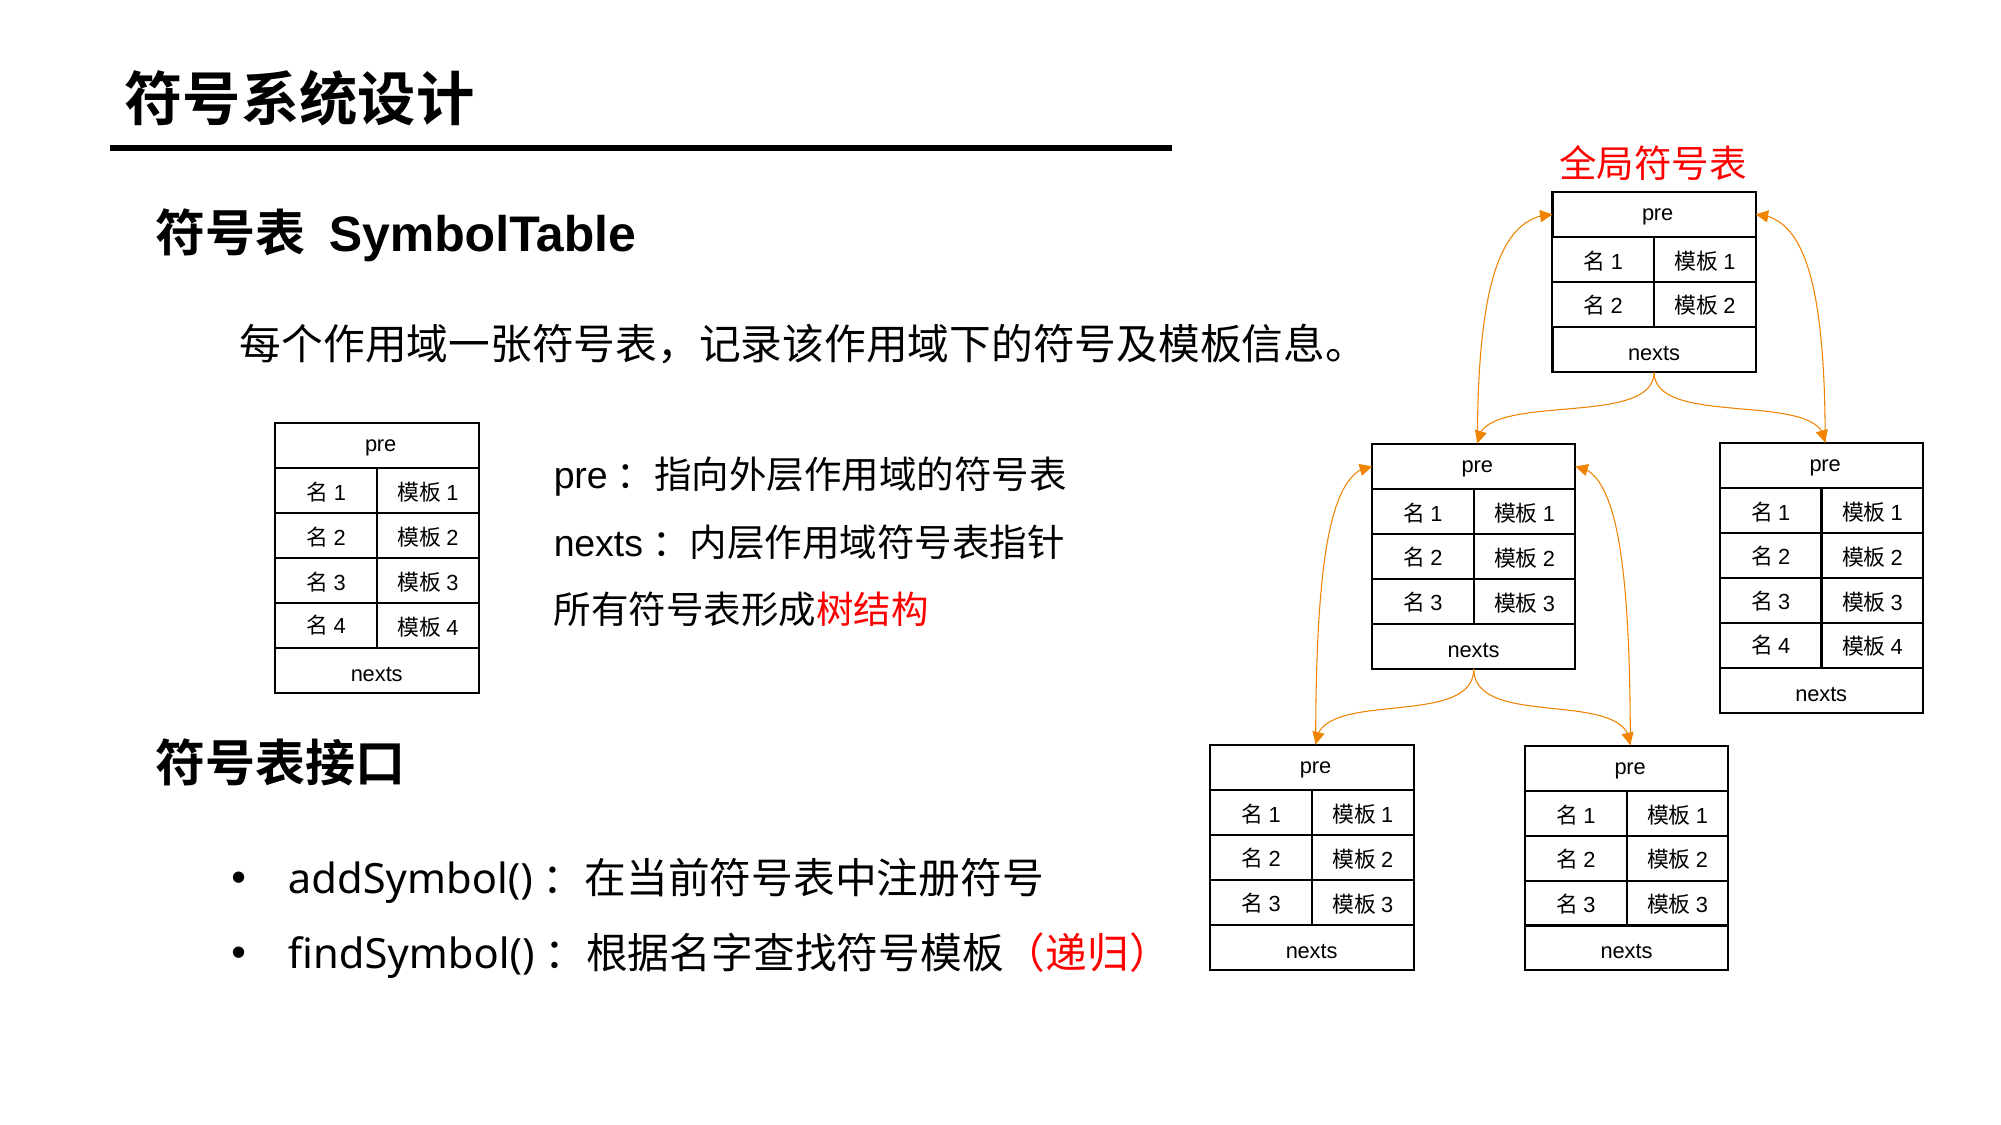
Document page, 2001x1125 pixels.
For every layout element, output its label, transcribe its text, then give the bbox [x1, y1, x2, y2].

text_box pre [1285, 744, 1347, 786]
text_box 模板2 [1632, 838, 1723, 880]
text_box pre [1794, 442, 1856, 484]
text_box [1696, 364, 1704, 373]
text_box 模板1 [1317, 793, 1408, 835]
text_box [1820, 577, 1924, 622]
text_box pre [1599, 745, 1661, 786]
text_box 名1 [1227, 793, 1296, 819]
text_box [1551, 238, 1653, 281]
text_box 每个作用域一张符号表，记录该作用域下的符号及模板信息。 [224, 285, 1373, 391]
text_box 模板1 [1659, 239, 1751, 281]
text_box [1676, 293, 1905, 364]
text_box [1530, 367, 1601, 497]
text_box [1371, 490, 1473, 533]
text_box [1357, 634, 1433, 786]
text_box 名2 [1388, 536, 1458, 577]
text_box [1626, 792, 1729, 835]
text_box 全局符号表 [1544, 110, 1836, 215]
text_box 模板1 [1632, 793, 1723, 835]
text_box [1514, 634, 1590, 786]
text_box 模板3 [1827, 581, 1918, 622]
text_box addSymbol()：在当前符号表中注册符号 findSymbol()：根据名字查找符号模板（递归） [216, 819, 1354, 1062]
text_box [1371, 443, 1530, 490]
text_box 名1 [292, 471, 361, 513]
text_box 模板2 [1479, 536, 1570, 578]
text_box [1775, 489, 1820, 532]
text_box 名1 [1736, 491, 1805, 533]
text_box [1209, 791, 1311, 819]
text_box 名4 [291, 604, 361, 646]
text_box [1719, 577, 1820, 622]
text_box 模板1 [382, 471, 473, 513]
text_box nexts [1433, 634, 1514, 669]
text_box [1719, 532, 1820, 577]
text_box 名1 [1569, 240, 1638, 282]
text_box 模板2 [382, 516, 473, 558]
text_box [1719, 494, 1736, 532]
text_box nexts [1585, 929, 1668, 971]
text_box [1820, 489, 1924, 532]
text_box 模板4 [1827, 625, 1918, 667]
text_box 符号表接口 [140, 730, 767, 816]
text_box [1204, 577, 1483, 634]
text_box [1473, 533, 1576, 578]
text_box [1551, 215, 1757, 238]
text_box 名1 [1388, 492, 1458, 534]
text_box 模板3 [1632, 883, 1723, 925]
text_box 模板1 [1827, 491, 1918, 533]
text_box [1653, 281, 1757, 326]
text_box pre [1446, 443, 1508, 485]
text_box [1371, 533, 1473, 577]
text_box 名4 [1736, 624, 1805, 666]
text_box 模板2 [1827, 536, 1918, 578]
text_box [1820, 532, 1924, 577]
text_box [376, 557, 480, 602]
text_box 模板2 [1659, 284, 1751, 326]
text_box 名3 [1541, 883, 1610, 925]
text_box [1524, 792, 1626, 835]
text_box [1311, 791, 1415, 834]
text_box [1630, 326, 1676, 331]
text_box [274, 647, 480, 694]
text_box [1524, 924, 1729, 971]
text_box pre [1627, 215, 1689, 233]
text_box 名2 [1541, 838, 1610, 880]
text_box [1570, 497, 1576, 533]
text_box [1704, 364, 1775, 494]
text_box [1653, 238, 1757, 281]
text_box [1354, 834, 1415, 879]
text_box [1524, 880, 1626, 924]
text_box 符号表 SymbolTable [140, 200, 767, 286]
text_box [274, 602, 376, 647]
text_box [1524, 745, 1729, 792]
text_box [1473, 490, 1530, 533]
text_box pre [350, 422, 412, 464]
text_box 模板3 [1354, 882, 1408, 924]
text_box [1524, 835, 1626, 880]
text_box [1463, 578, 1743, 634]
text_box nexts [336, 652, 418, 694]
text_box [376, 469, 480, 512]
text_box 模板3 [382, 561, 473, 602]
text_box 模板2 [1354, 837, 1408, 879]
text_box [1820, 622, 1924, 667]
text_box [376, 512, 480, 557]
text_box 名2 [1736, 535, 1805, 577]
text_box 名3 [291, 560, 361, 602]
text_box [1209, 744, 1415, 791]
text_box [1775, 442, 1924, 489]
text_box 模板1 [1479, 492, 1570, 533]
text_box [1719, 622, 1820, 667]
text_box [1551, 281, 1653, 326]
text_box [1626, 835, 1729, 880]
text_box [376, 602, 480, 647]
text_box [274, 557, 376, 602]
text_box [1354, 879, 1415, 924]
text_box [1719, 667, 1924, 714]
text_box 名2 [291, 515, 361, 557]
text_box [274, 469, 376, 512]
text_box [274, 512, 376, 557]
text_box pre：指向外层作用域的符号表 nexts：内层作用域符号表指针 所有符号表形成树结构 [539, 421, 1082, 639]
text_box 名1 [1541, 793, 1611, 835]
text_box 符号系统设计 [109, 63, 1890, 168]
text_box 名2 [1569, 284, 1638, 326]
text_box [1354, 924, 1415, 971]
text_box 名3 [1743, 580, 1805, 622]
text_box [1626, 880, 1729, 924]
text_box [1400, 291, 1630, 367]
text_box 模板4 [382, 605, 473, 647]
text_box [274, 422, 480, 469]
text_box nexts [1780, 672, 1863, 714]
text_box nexts [1613, 331, 1696, 373]
text_box [1601, 367, 1613, 373]
